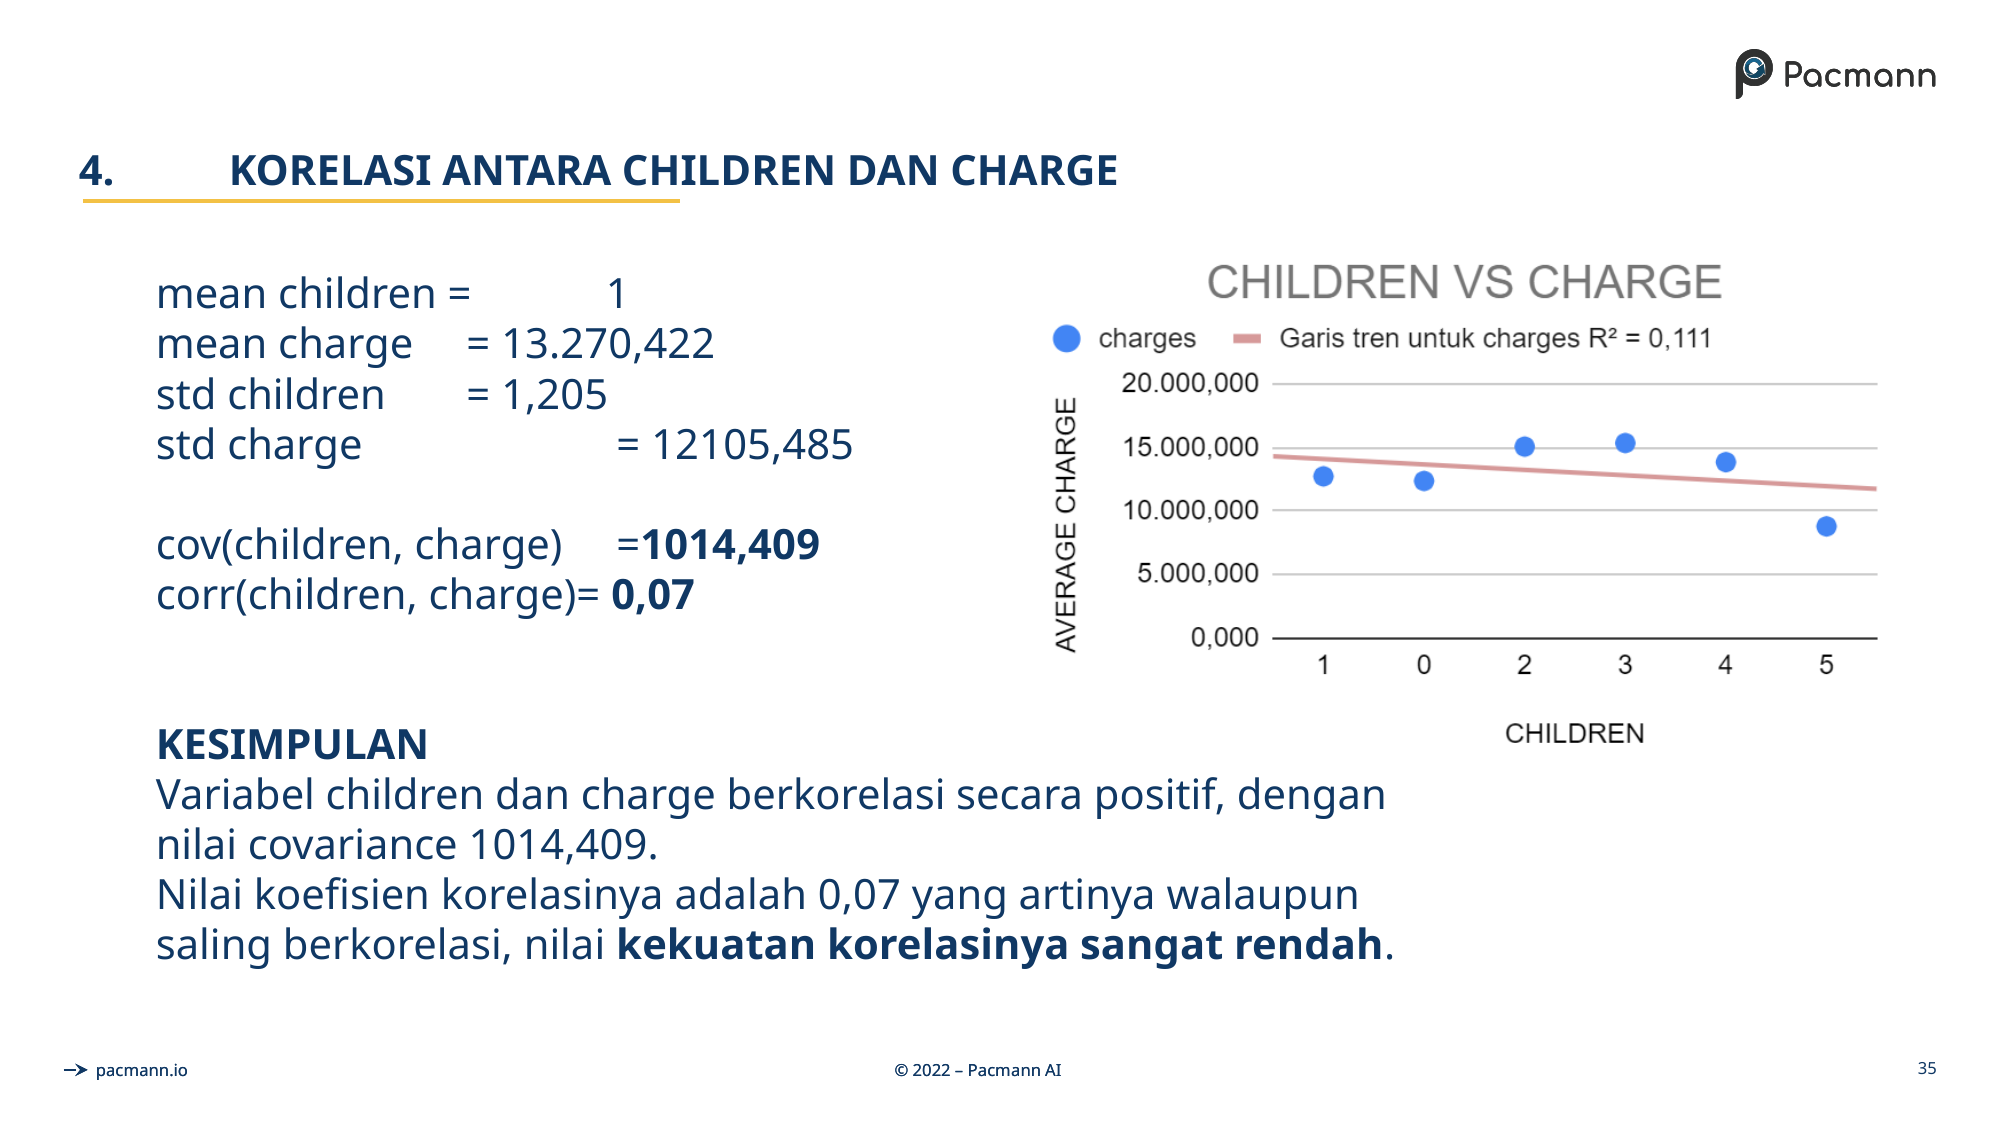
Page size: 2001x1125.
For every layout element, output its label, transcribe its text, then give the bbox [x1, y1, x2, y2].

picture [1707, 36, 1966, 112]
text_box mean children = 1 mean charge = 13.270,422 std children = 1,205 std charge = 12105,485 cov(children, charge) =1014,409 corr(children, charge)= 0,07 KESIMPULAN Variabel children dan charge berkorelasi secara positif, dengan nilai covariance 1014,409. Nilai koefisien korelasinya adalah 0,07 yang artinya walaupun saling berkorelasi, nilai kekuatan korelasinya sangat rendah. [65, 259, 1451, 1076]
picture [1026, 234, 1904, 776]
title 4. KORELASI ANTARA CHILDREN DAN CHARGE [63, 59, 1935, 278]
